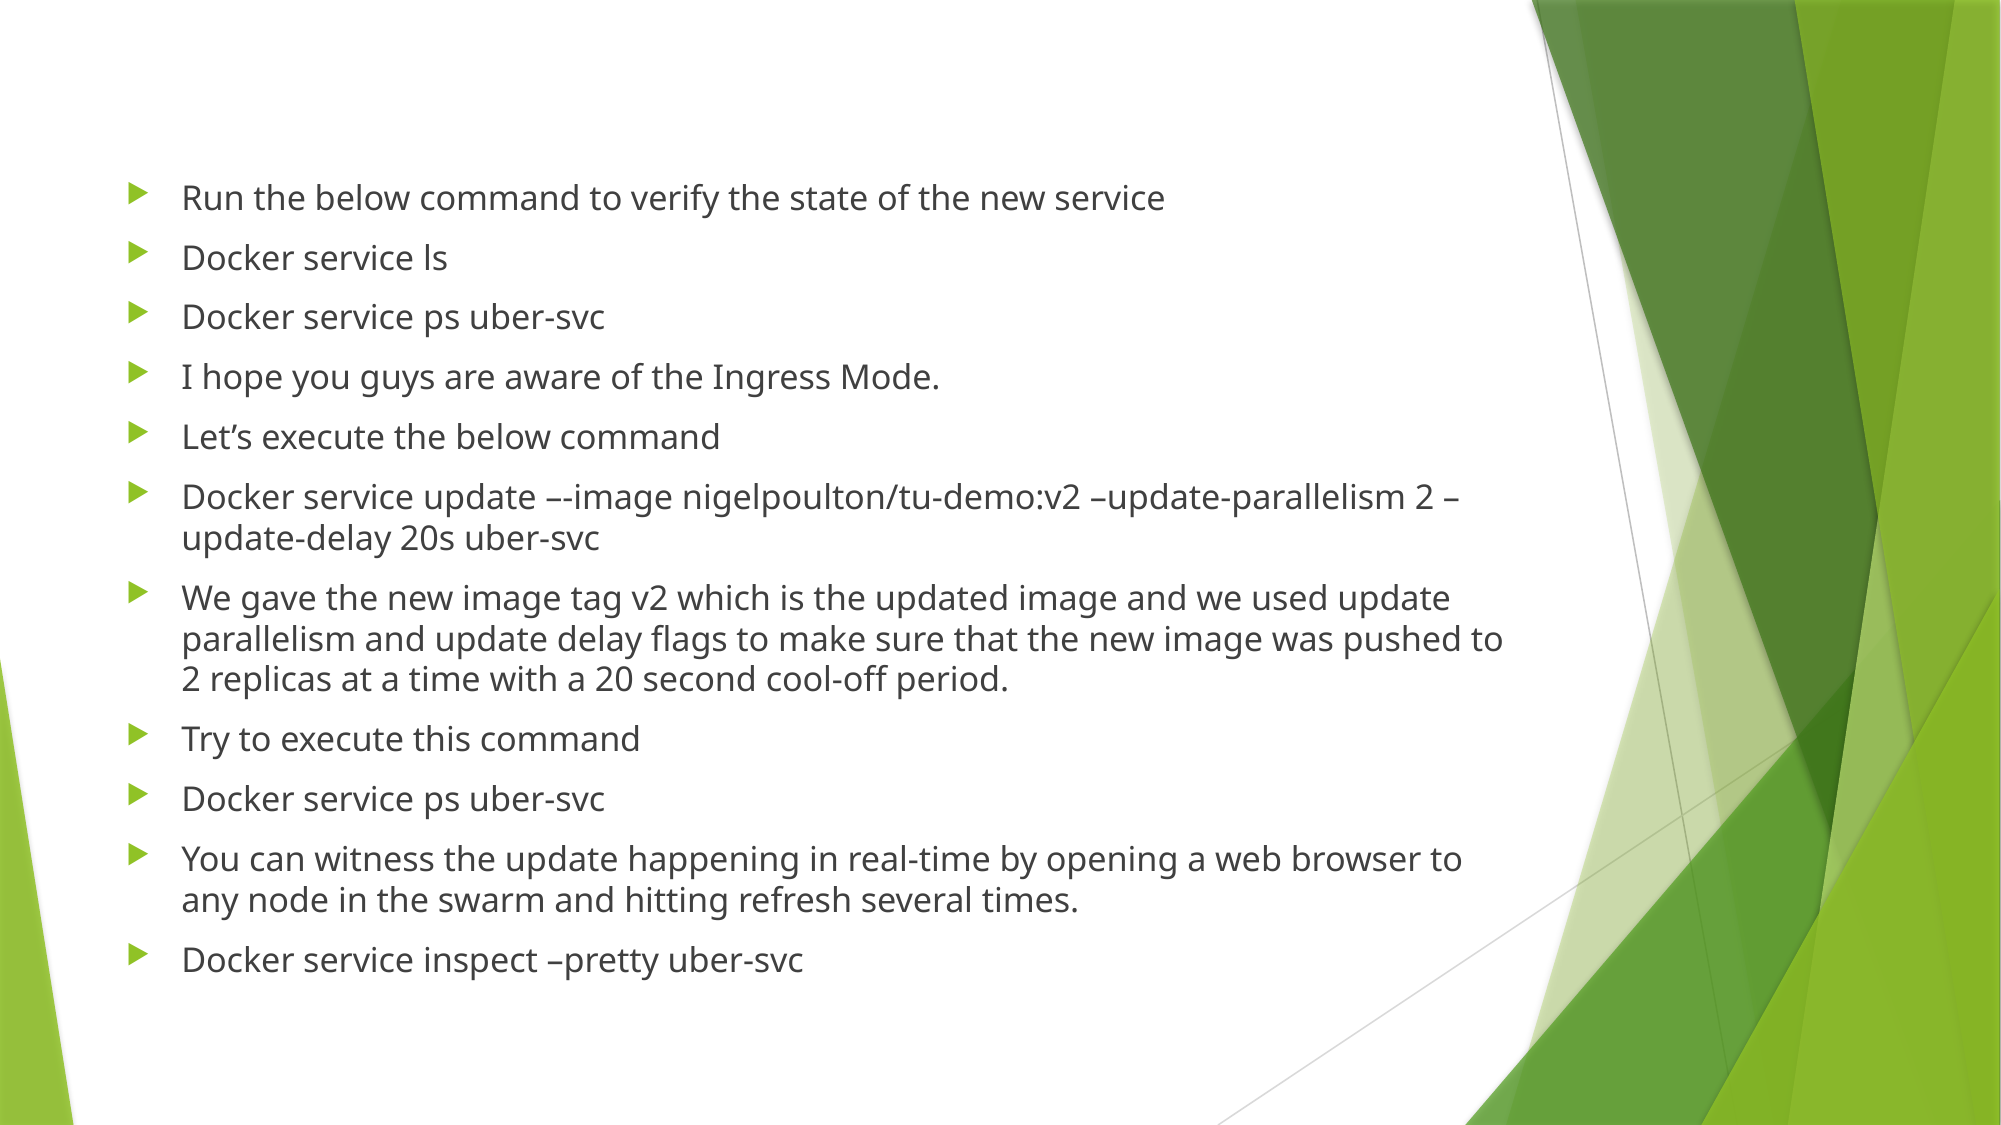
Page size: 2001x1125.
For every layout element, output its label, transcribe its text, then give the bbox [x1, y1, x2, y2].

list Run the below command to verify the state of the new service Docker service ls Docker service ps uber-svc I hope you guys are aware of the Ingress Mode. Let’s execute the below command Docker service update –-image nigelpoulton/tu-demo:v2 –update-parallelism 2 –update-delay 20s uber-svc We gave the new image tag v2 which is the updated image and we used update parallelism and update delay flags to make sure that the new image was pushed to 2 replicas at a time with a 20 second cool-off period. Try to execute this command Docker service ps uber-svc You can witness the update happening in real-time by opening a web browser to any node in the swarm and hitting refresh several times. Docker service inspect –pretty uber-svc [111, 168, 1522, 992]
